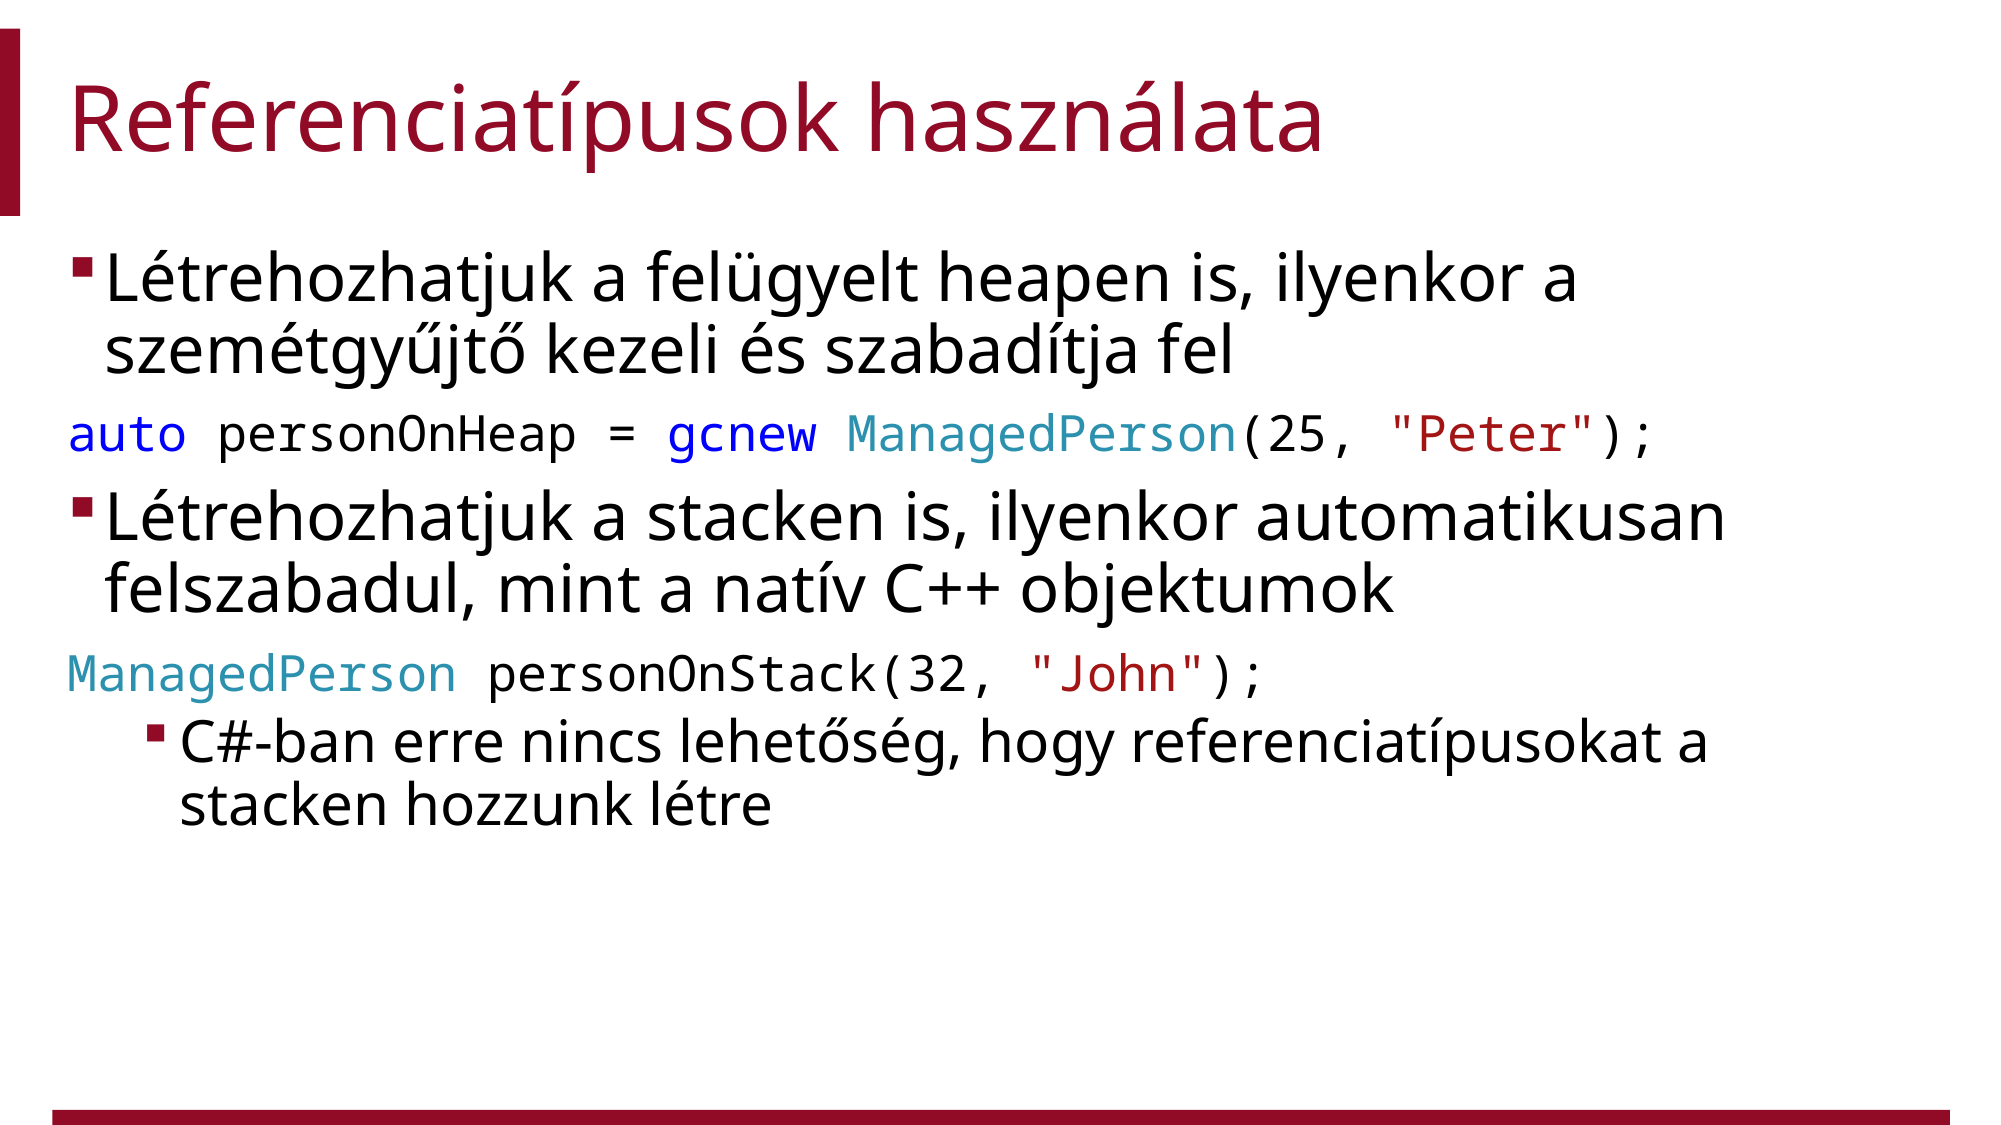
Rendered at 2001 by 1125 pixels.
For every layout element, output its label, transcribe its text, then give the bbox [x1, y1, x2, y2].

title Referenciatípusok használata [52, 28, 1950, 216]
list Létrehozhatjuk a felügyelt heapen is, ilyenkor a szemétgyűjtő kezeli és szabadítja fel auto personOnHeap = gcnew ManagedPerson(25, "Peter"); Létrehozhatjuk a stacken is, ilyenkor automatikusan felszabadul, mint a natív C++ objektumok ManagedPerson personOnStack(32, "John"); C#-ban erre nincs lehetőség, hogy referenciatípusokat a stacken hozzunk létre [52, 236, 1950, 1079]
